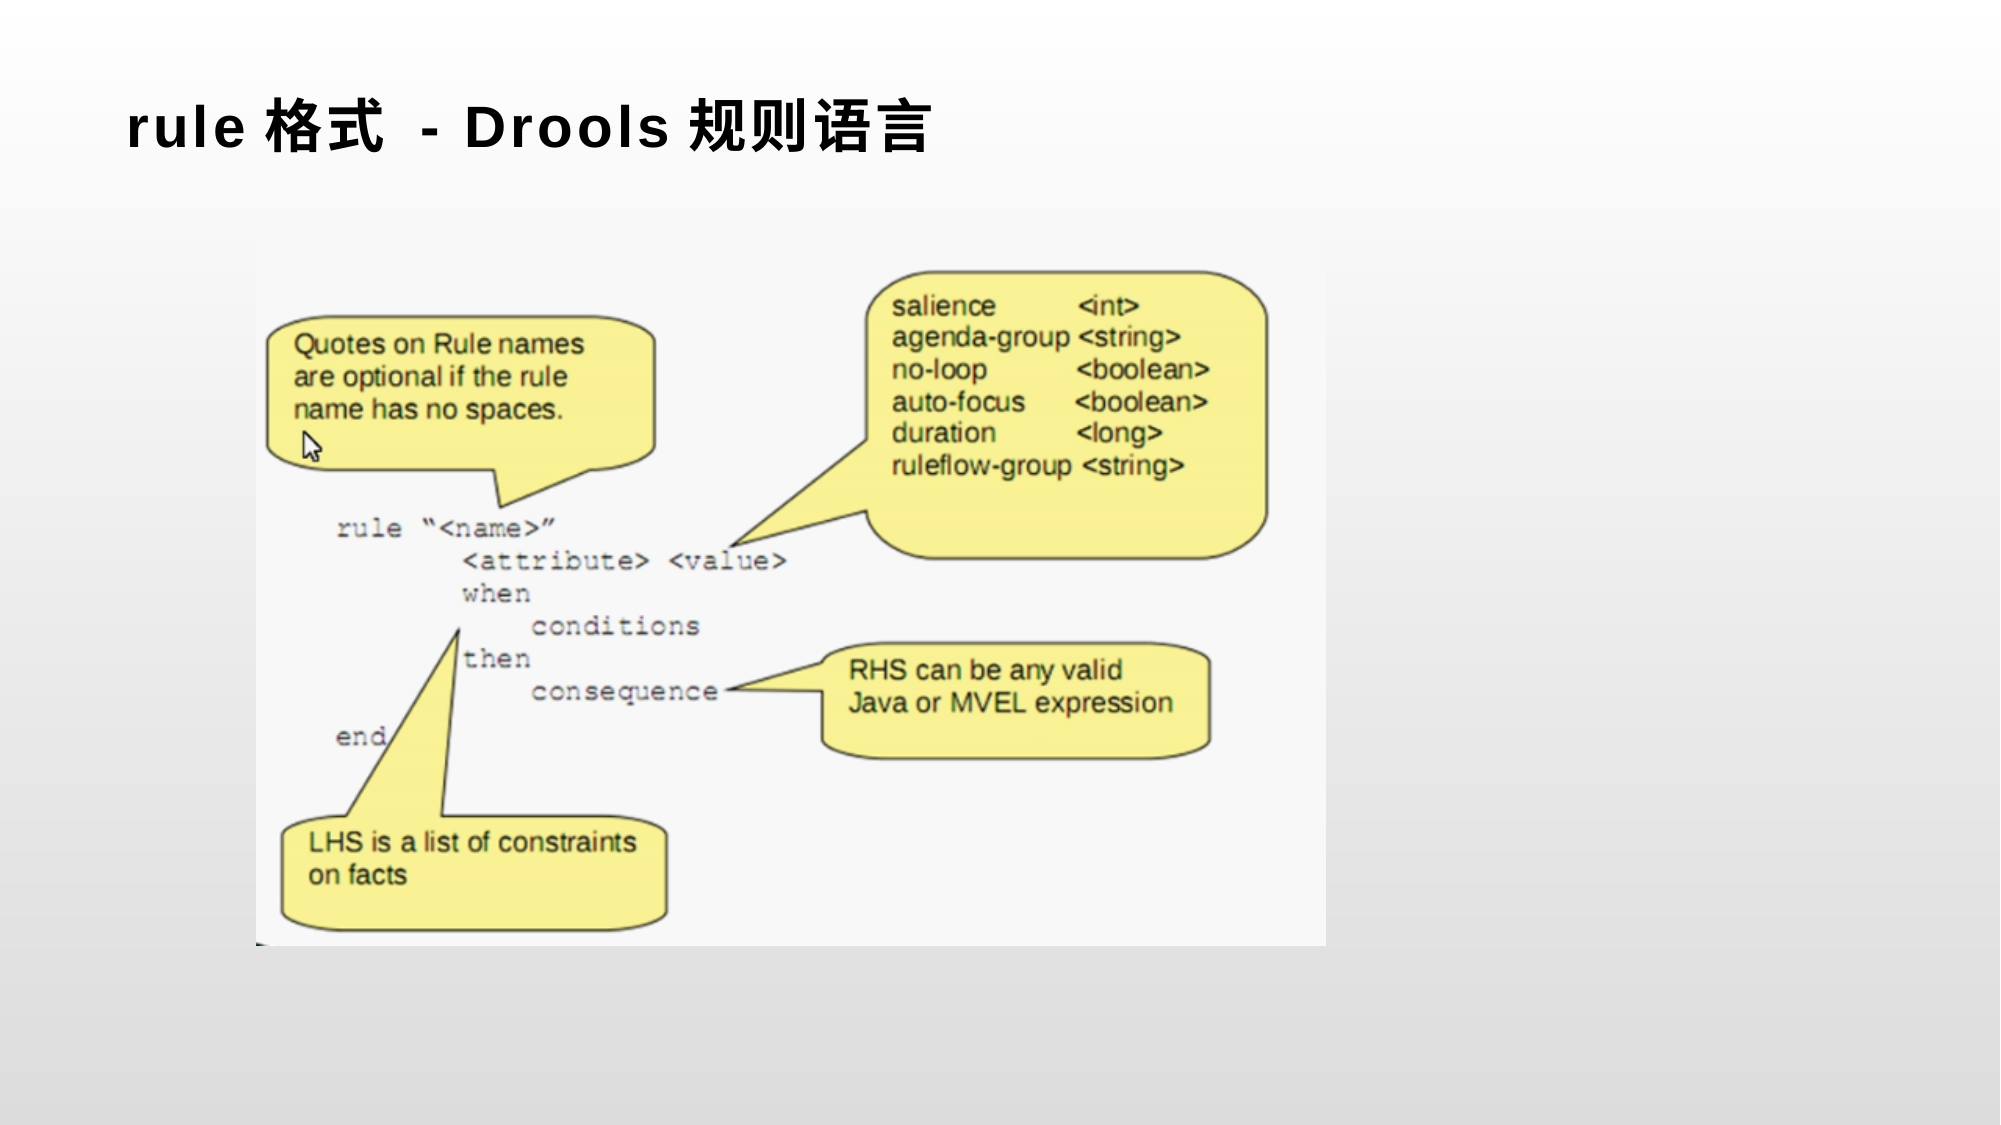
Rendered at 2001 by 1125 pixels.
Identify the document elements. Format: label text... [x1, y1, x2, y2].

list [256, 224, 1326, 946]
title rule格式 - Drools规则语言 [109, 70, 1891, 178]
